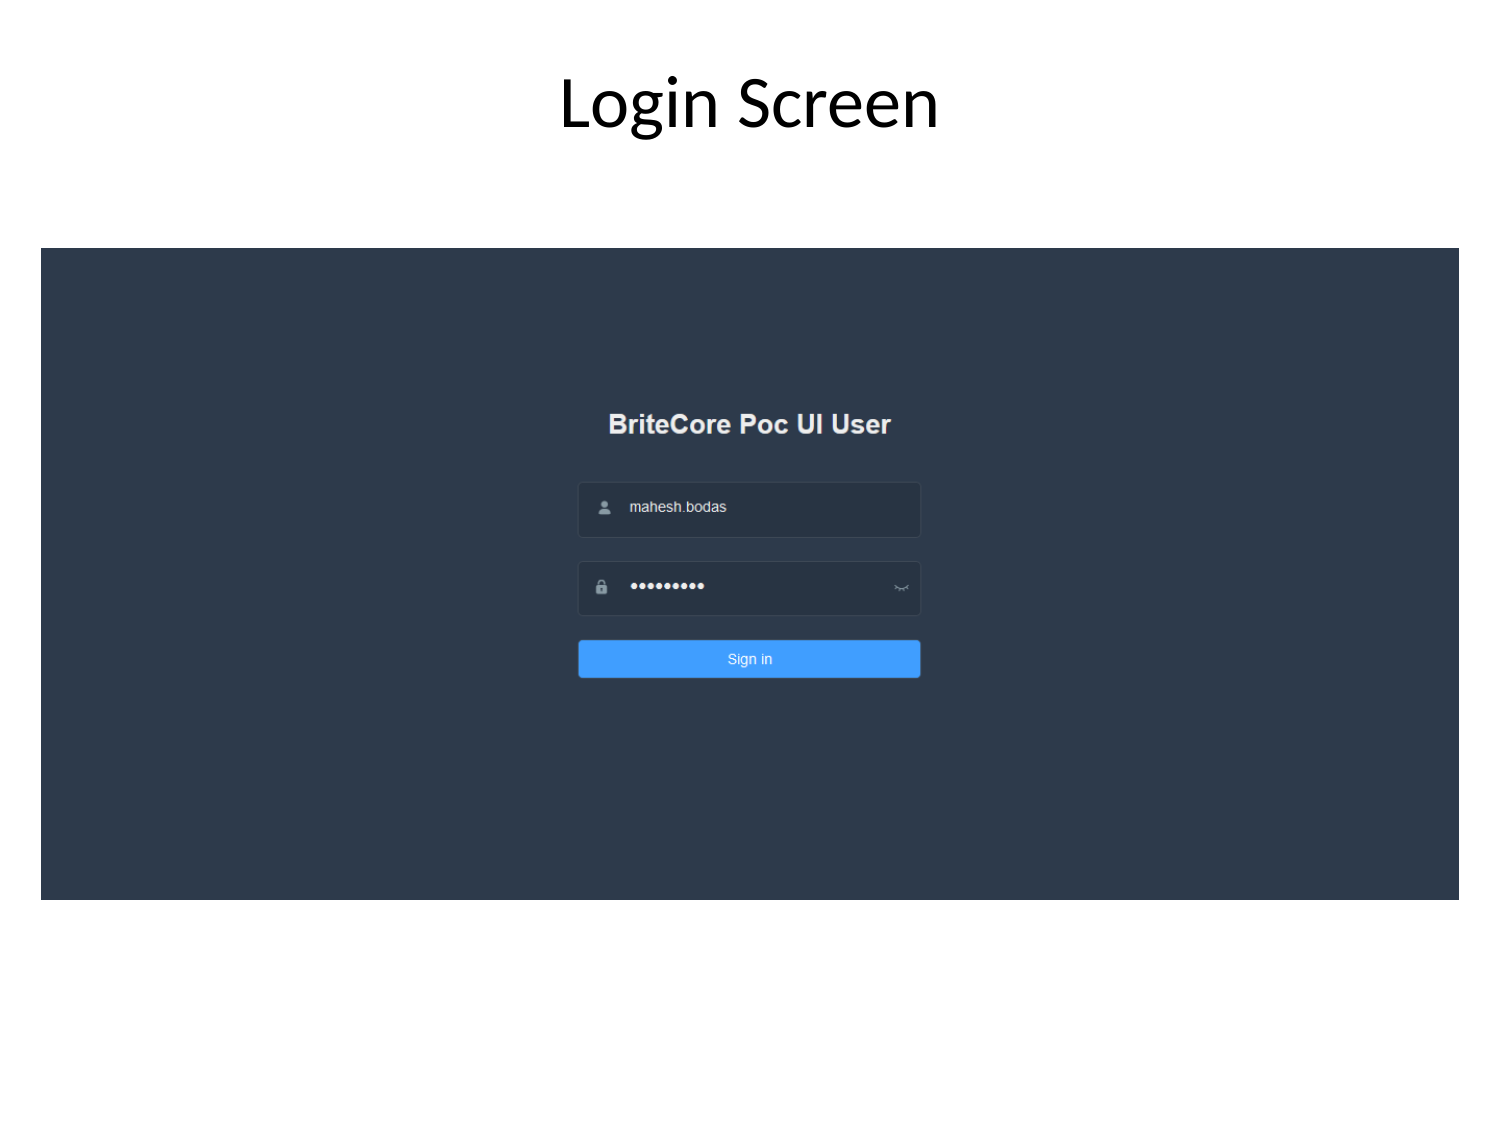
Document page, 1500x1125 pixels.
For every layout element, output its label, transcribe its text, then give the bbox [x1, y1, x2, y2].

title Login Screen [75, 45, 1425, 150]
picture [40, 248, 1460, 901]
